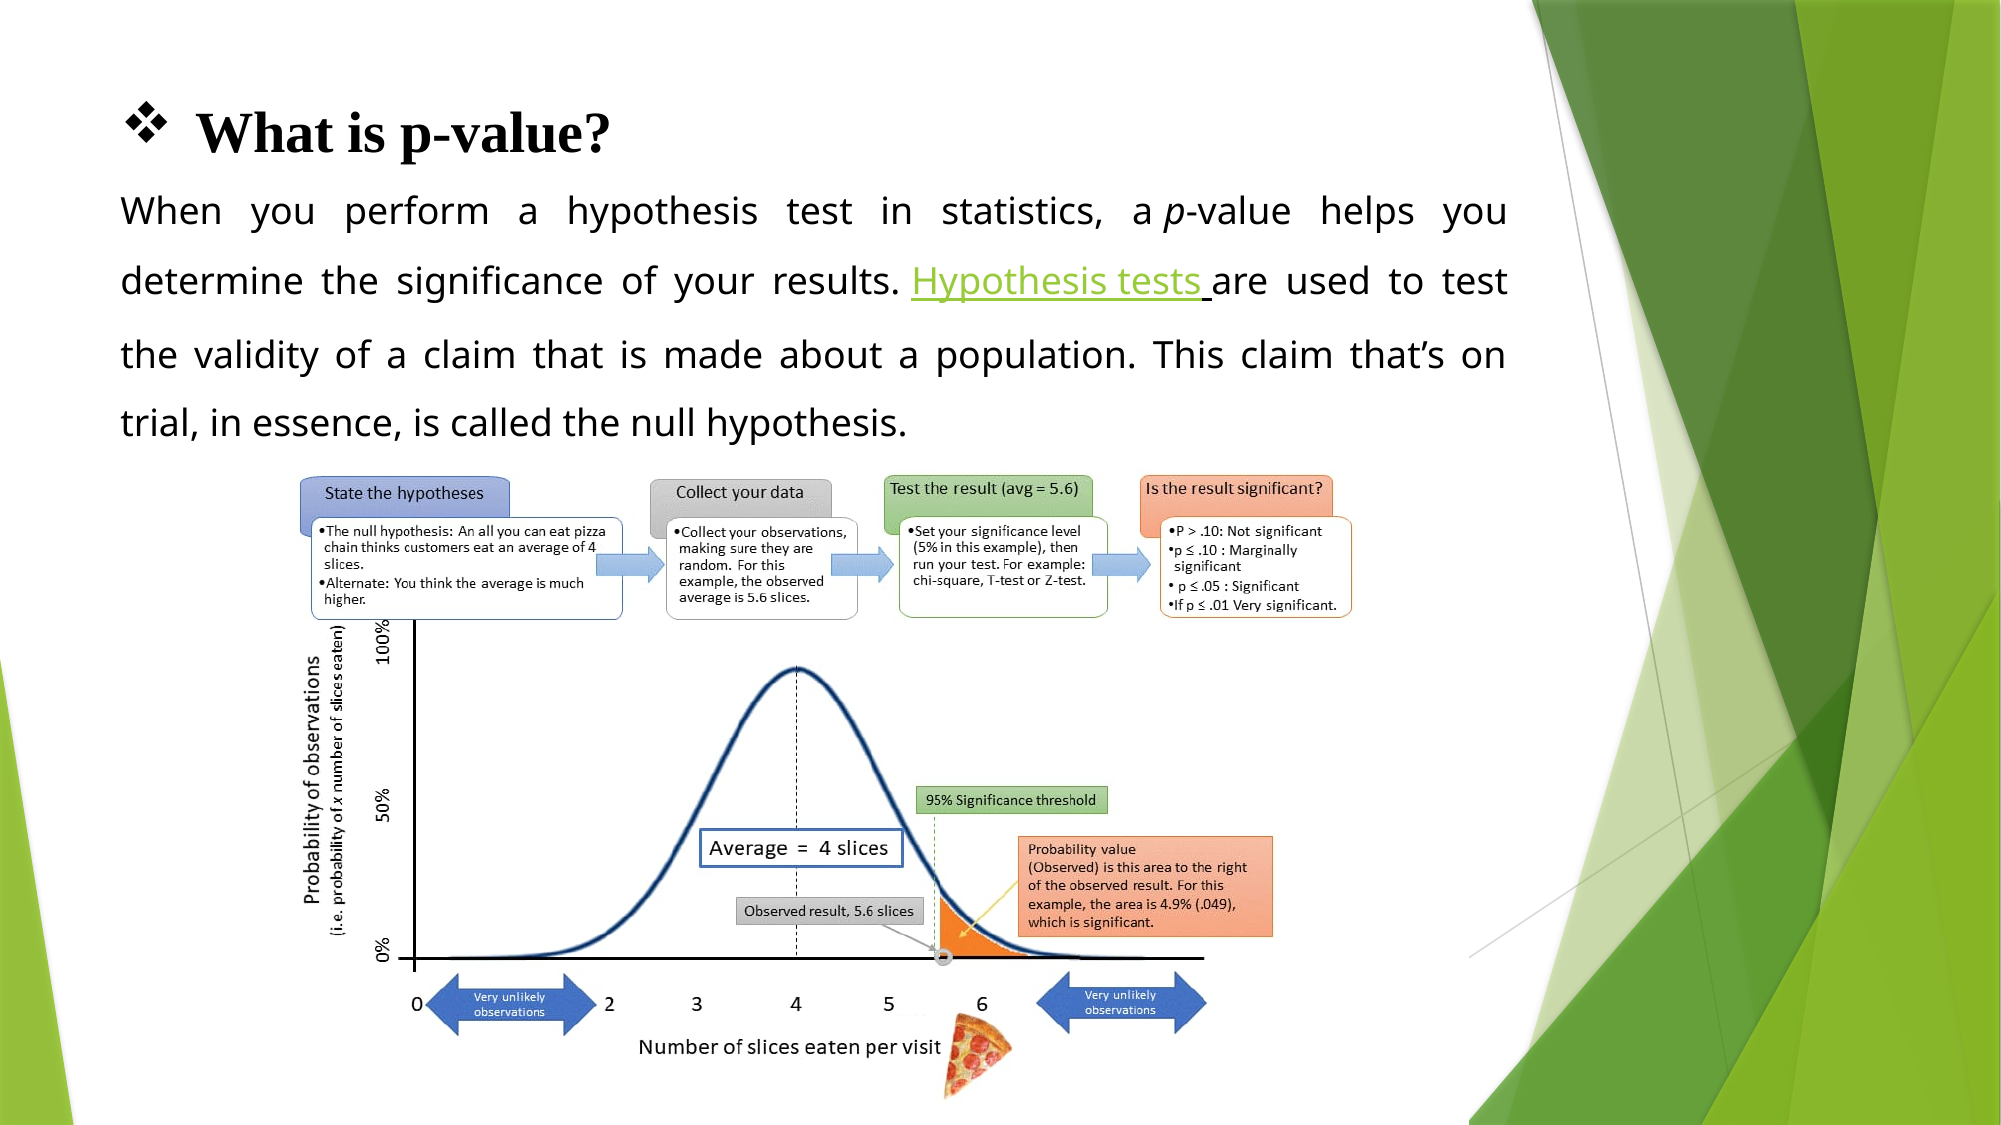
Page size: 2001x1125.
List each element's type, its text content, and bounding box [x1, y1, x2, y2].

picture [208, 468, 1469, 1125]
text_box What is p-value? When you perform a hypothesis test in statistics, a p-value helps you determine the significance of your results. Hypothesis tests are used to test the validity of a claim that is made about a population. This claim that’s on trial, in essence, is called the null hypothesis. [105, 52, 1524, 451]
